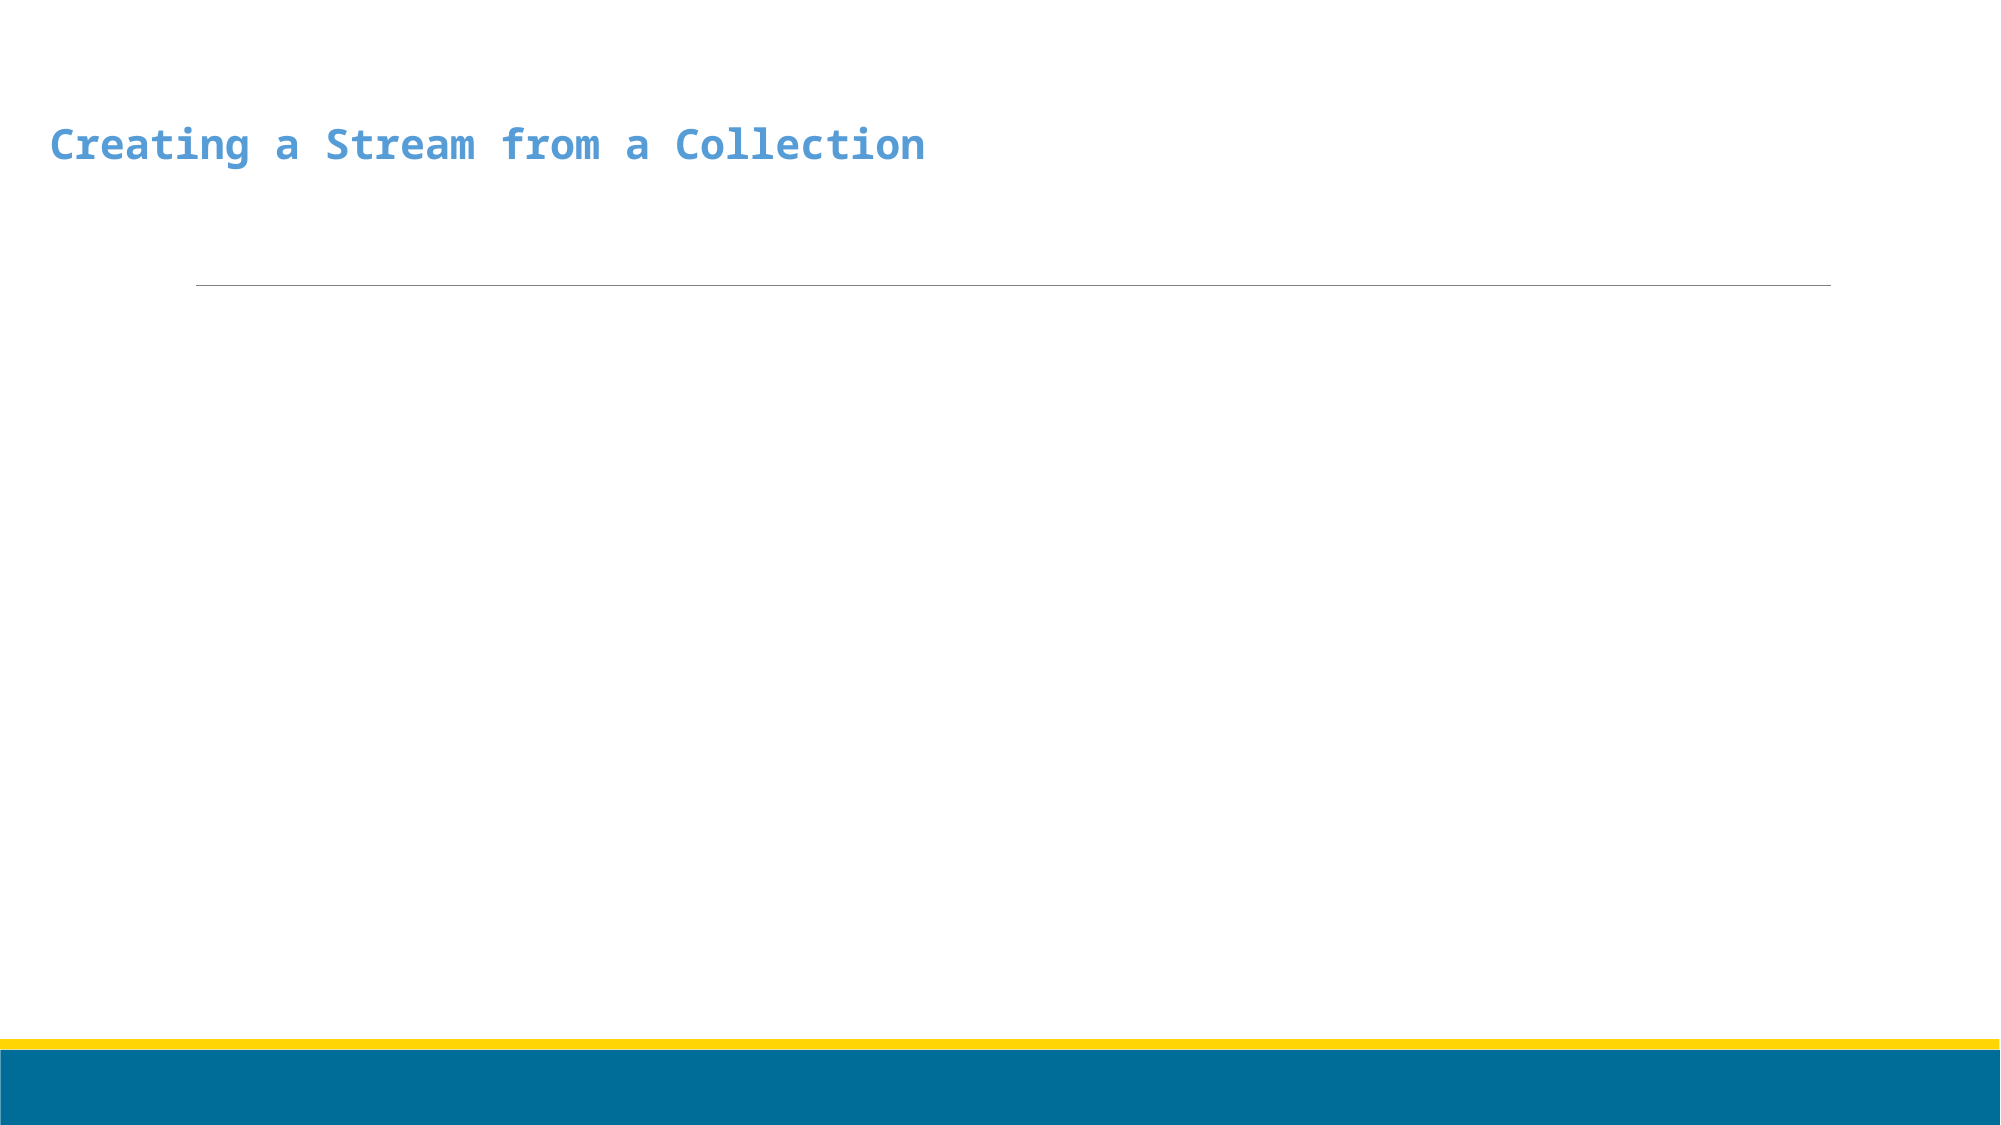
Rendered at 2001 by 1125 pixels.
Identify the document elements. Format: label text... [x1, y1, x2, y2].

list Creating a Stream from a Collection [34, 36, 990, 963]
